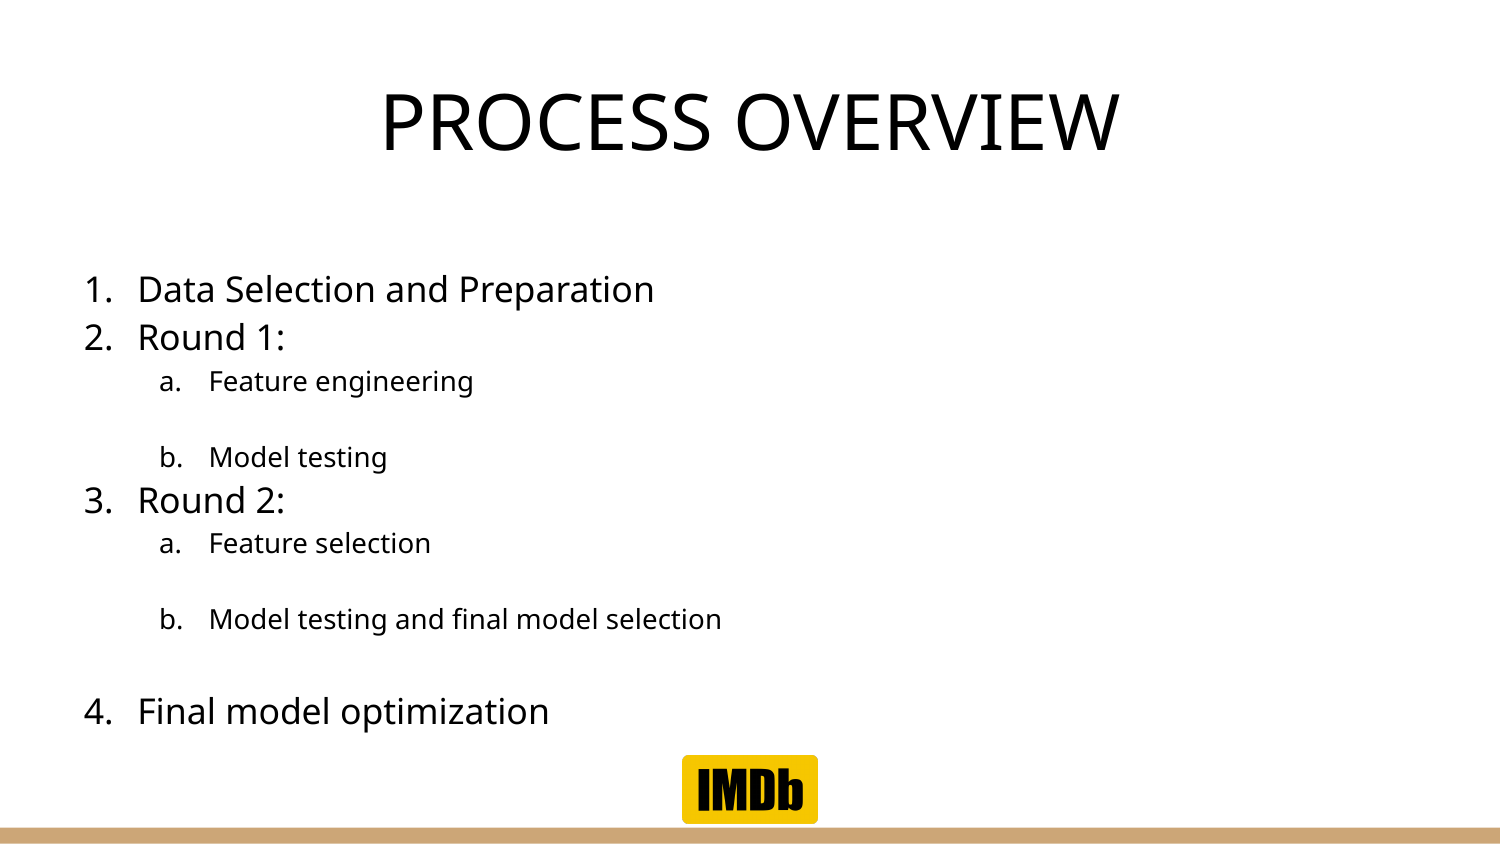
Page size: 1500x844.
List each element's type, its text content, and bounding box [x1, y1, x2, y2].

title PROCESS OVERVIEW [51, 51, 1449, 189]
list Data Selection and Preparation Round 1: Feature engineering Model testing Round 2: Feature selection Model testing and final model selection Final model optimization [51, 200, 1449, 752]
picture [681, 754, 819, 824]
